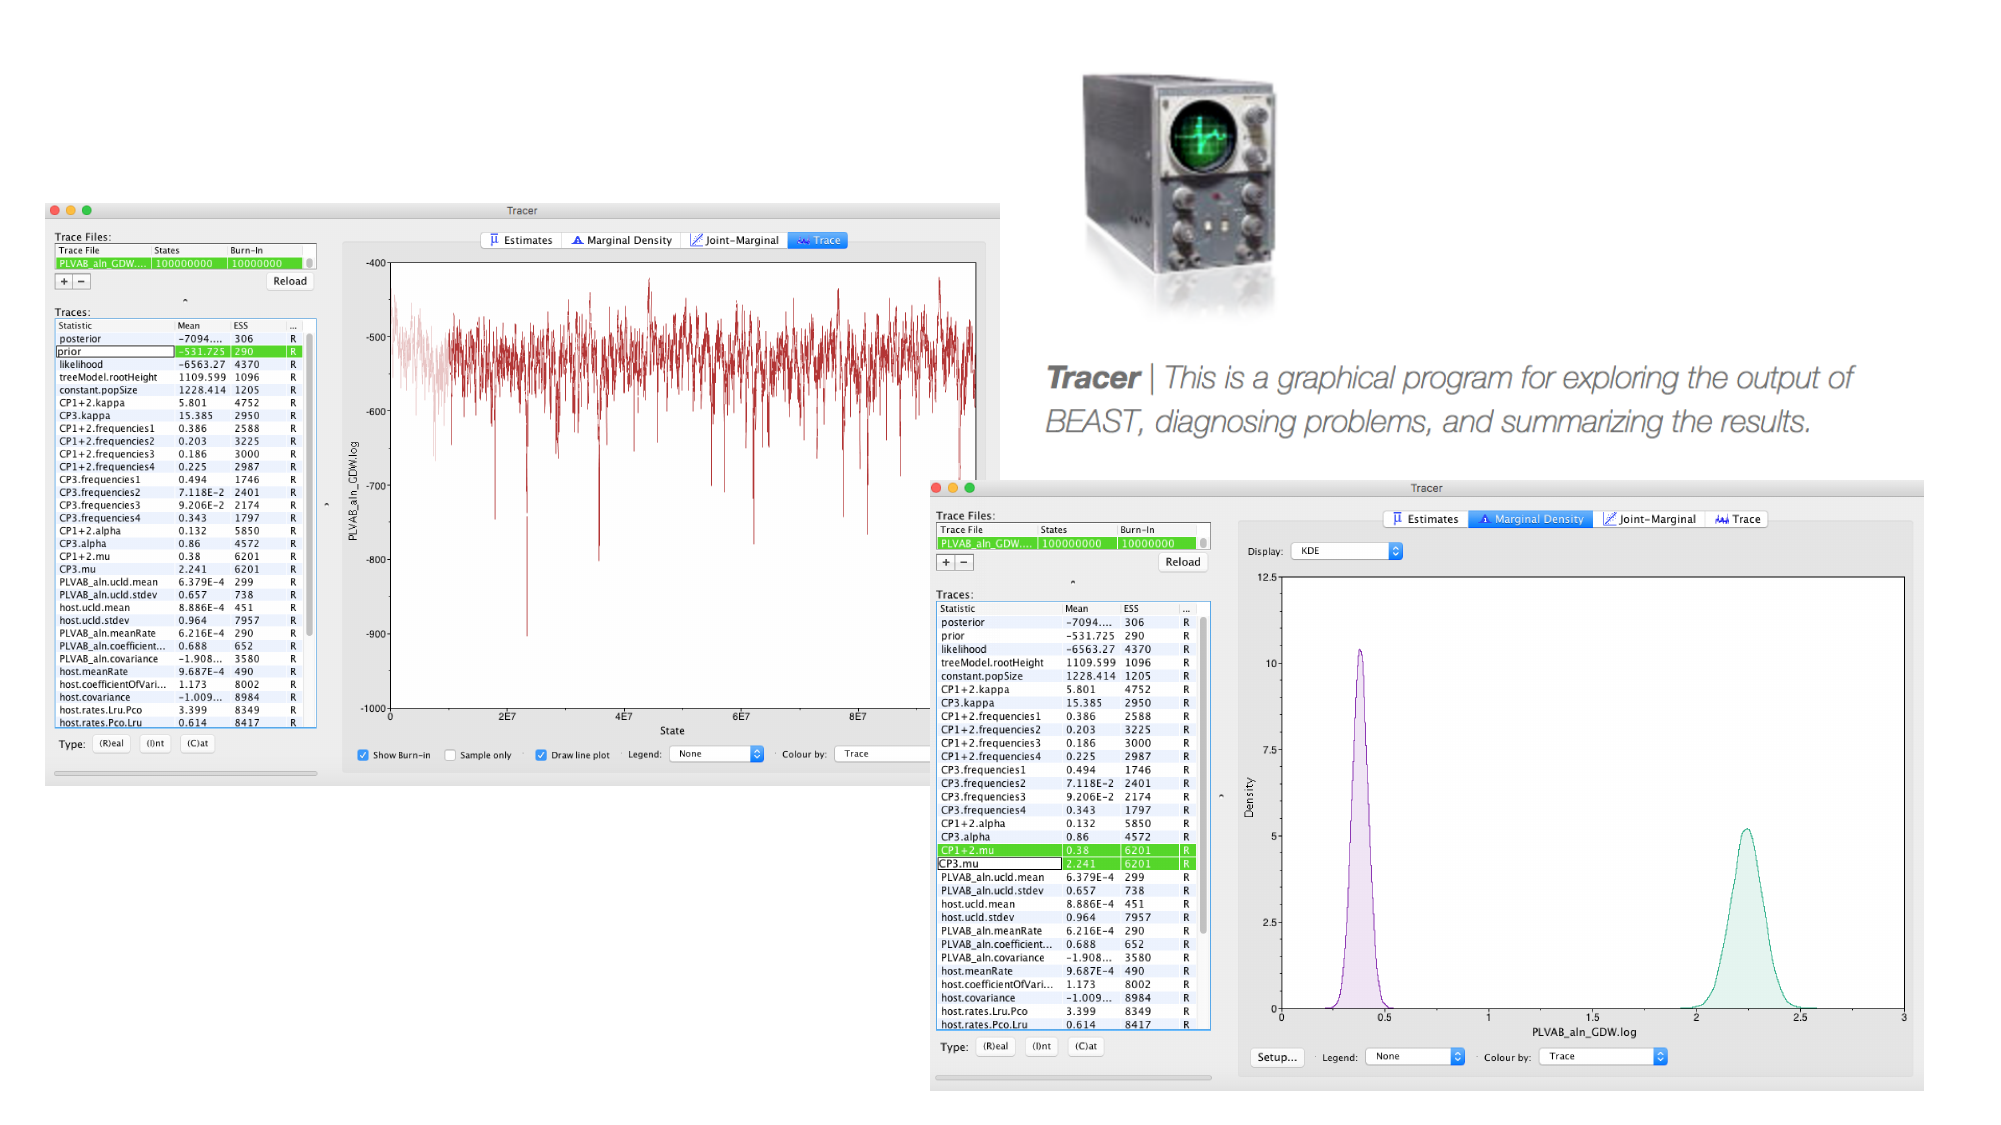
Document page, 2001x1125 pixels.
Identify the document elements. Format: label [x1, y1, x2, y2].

picture [930, 480, 1924, 1092]
picture [1008, 48, 1884, 474]
list [45, 203, 1000, 786]
